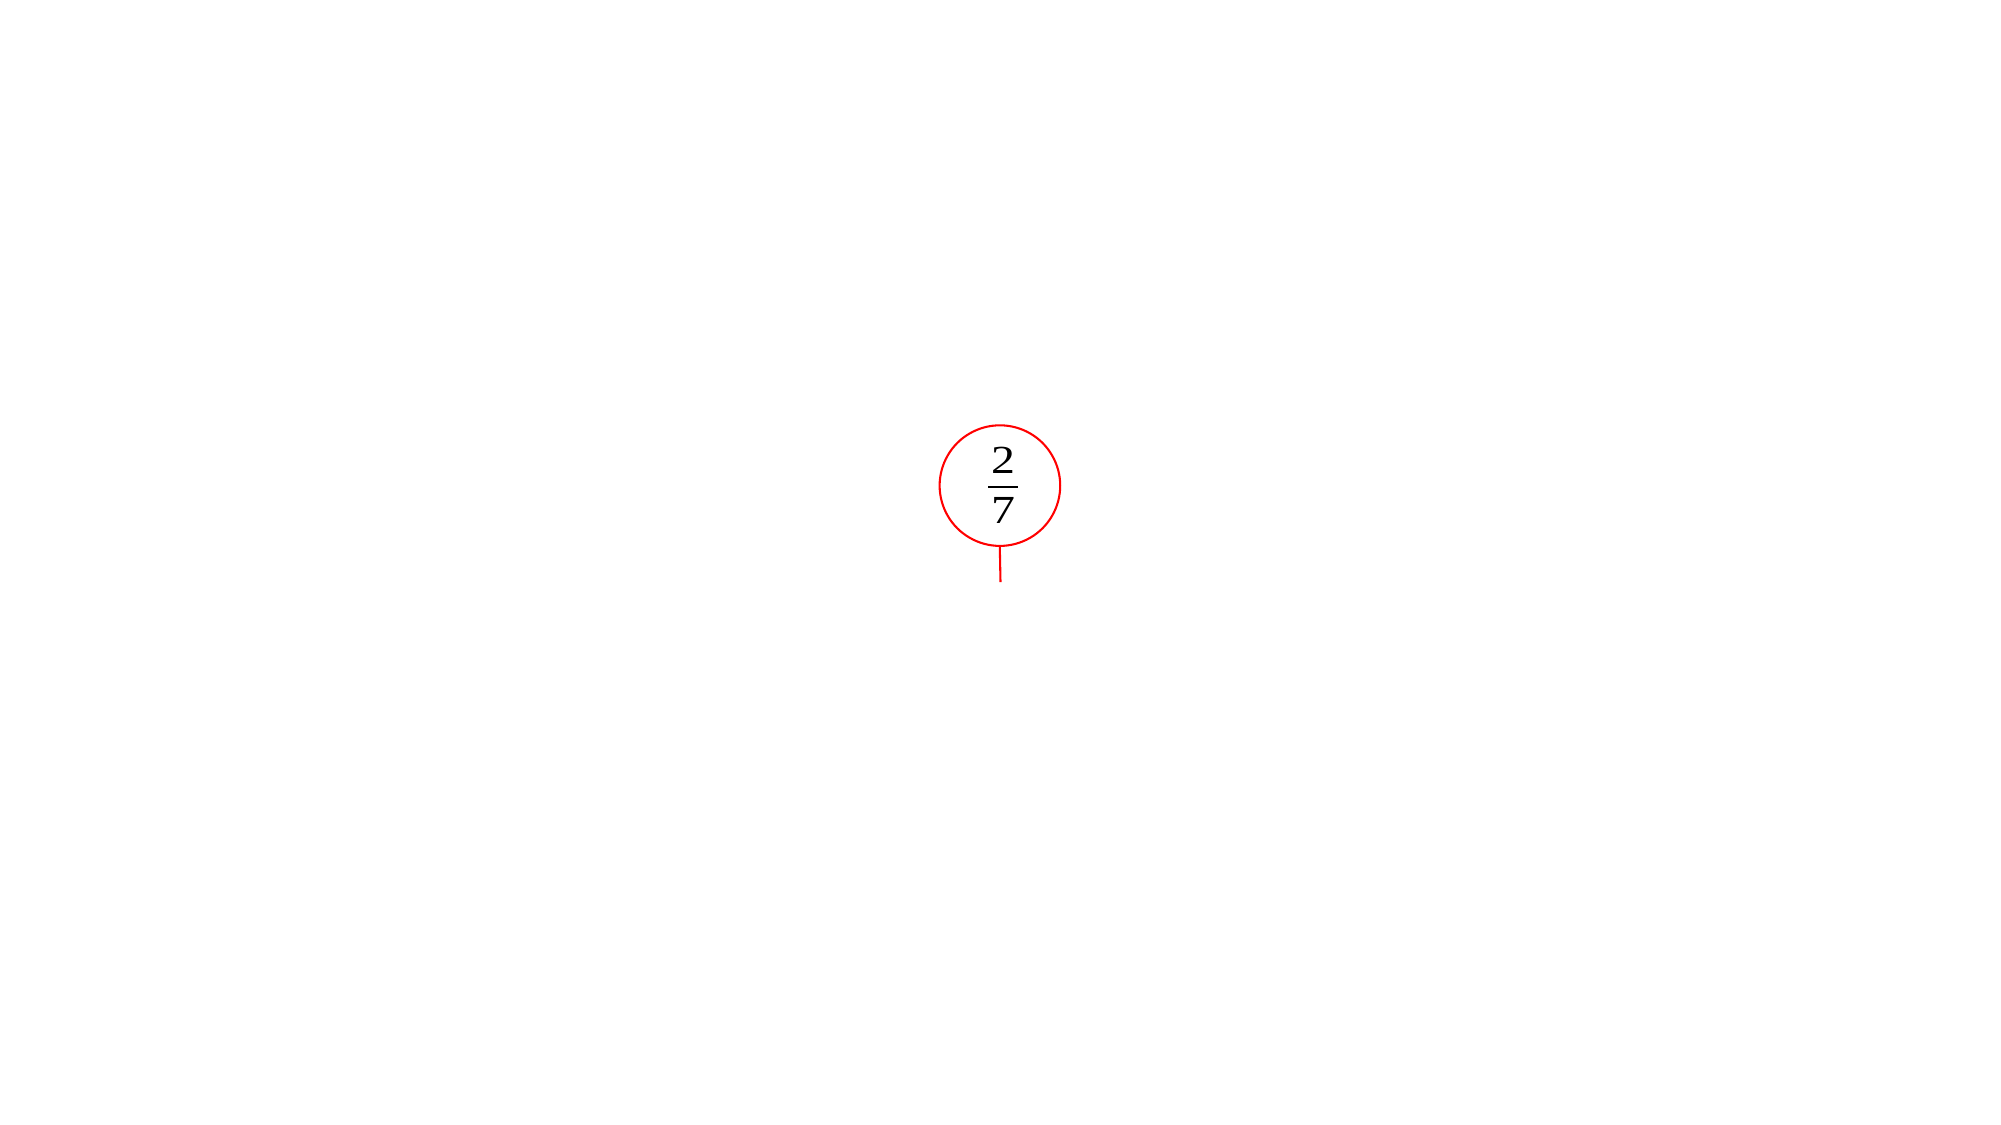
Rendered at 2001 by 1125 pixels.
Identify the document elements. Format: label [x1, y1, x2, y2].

text_box [939, 425, 1061, 583]
